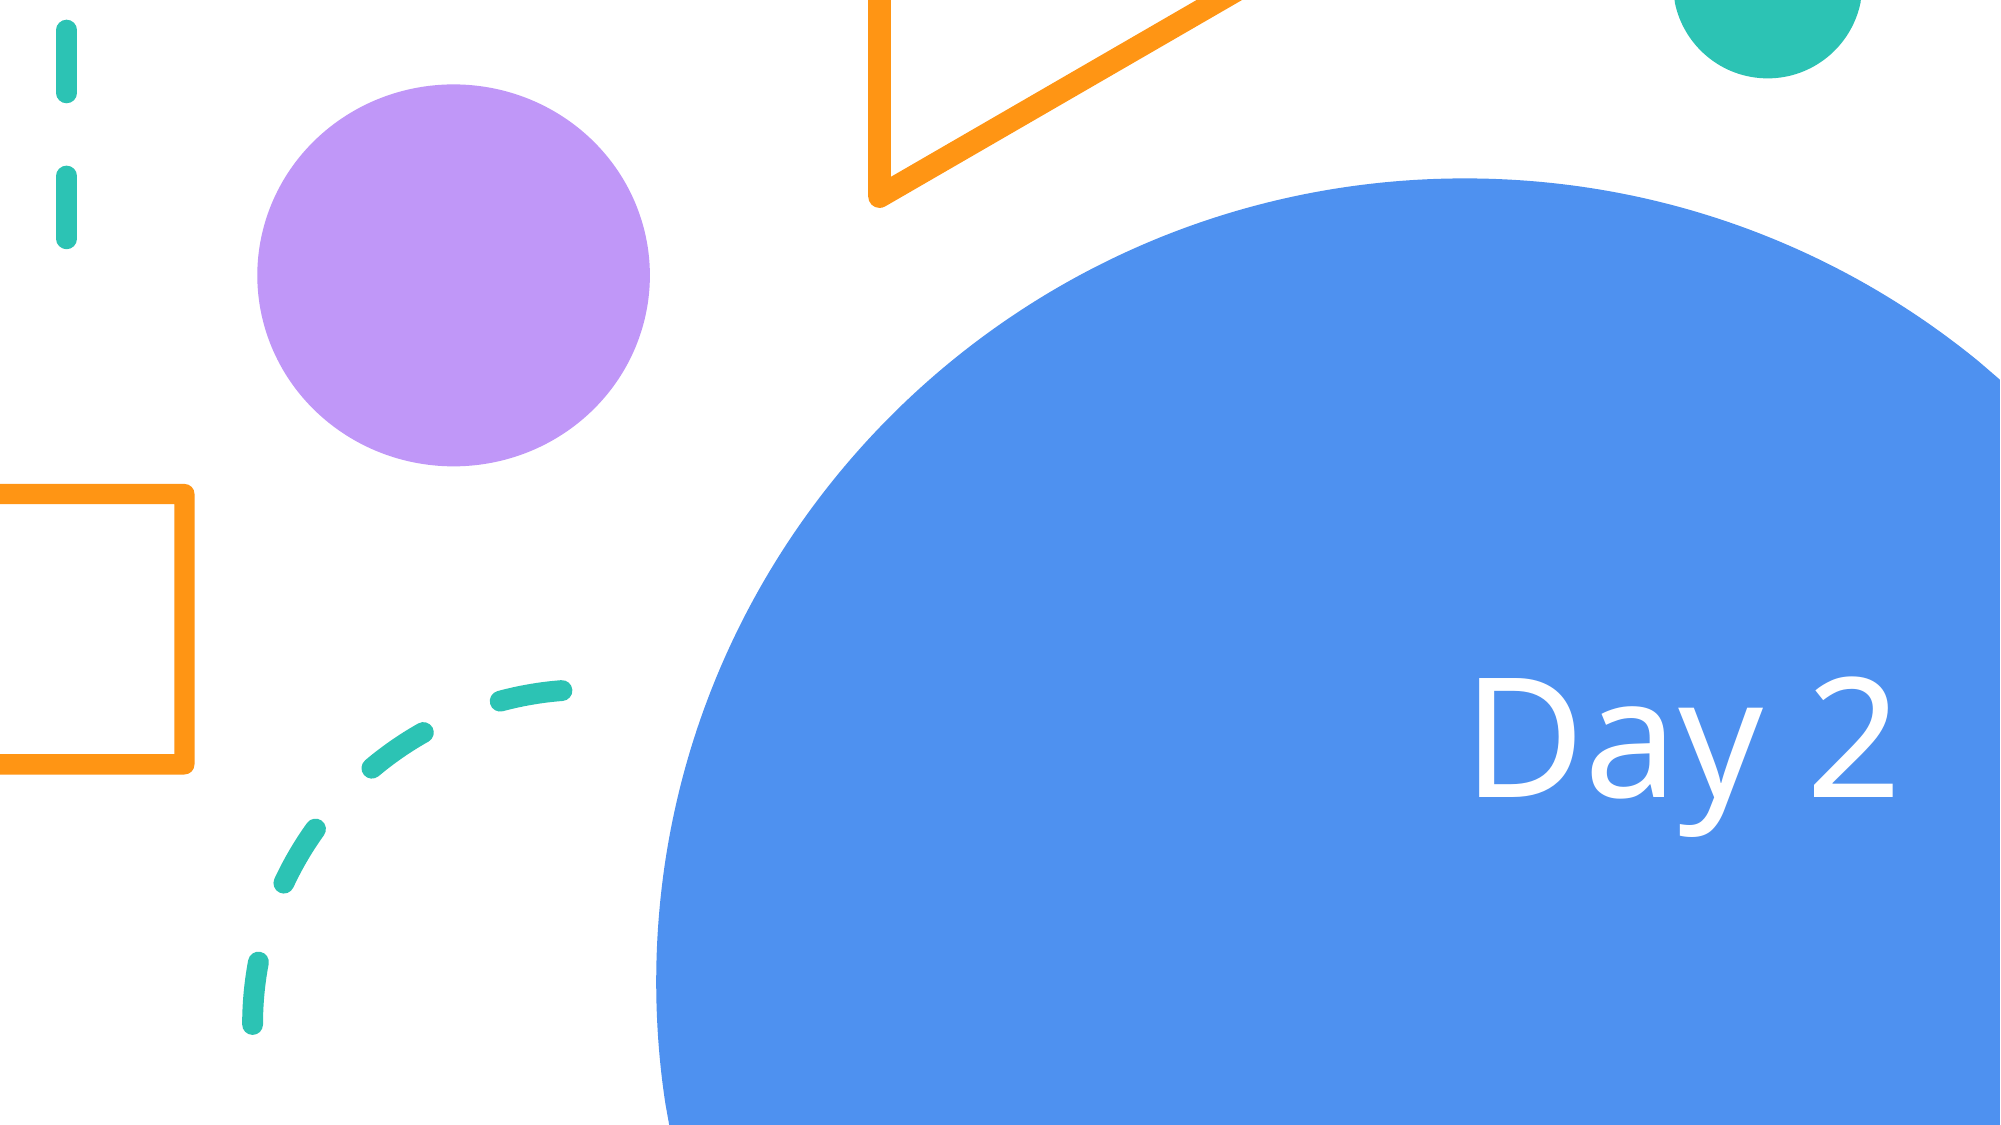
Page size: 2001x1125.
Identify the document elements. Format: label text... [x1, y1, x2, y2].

title Day 2 [1409, 631, 1917, 842]
